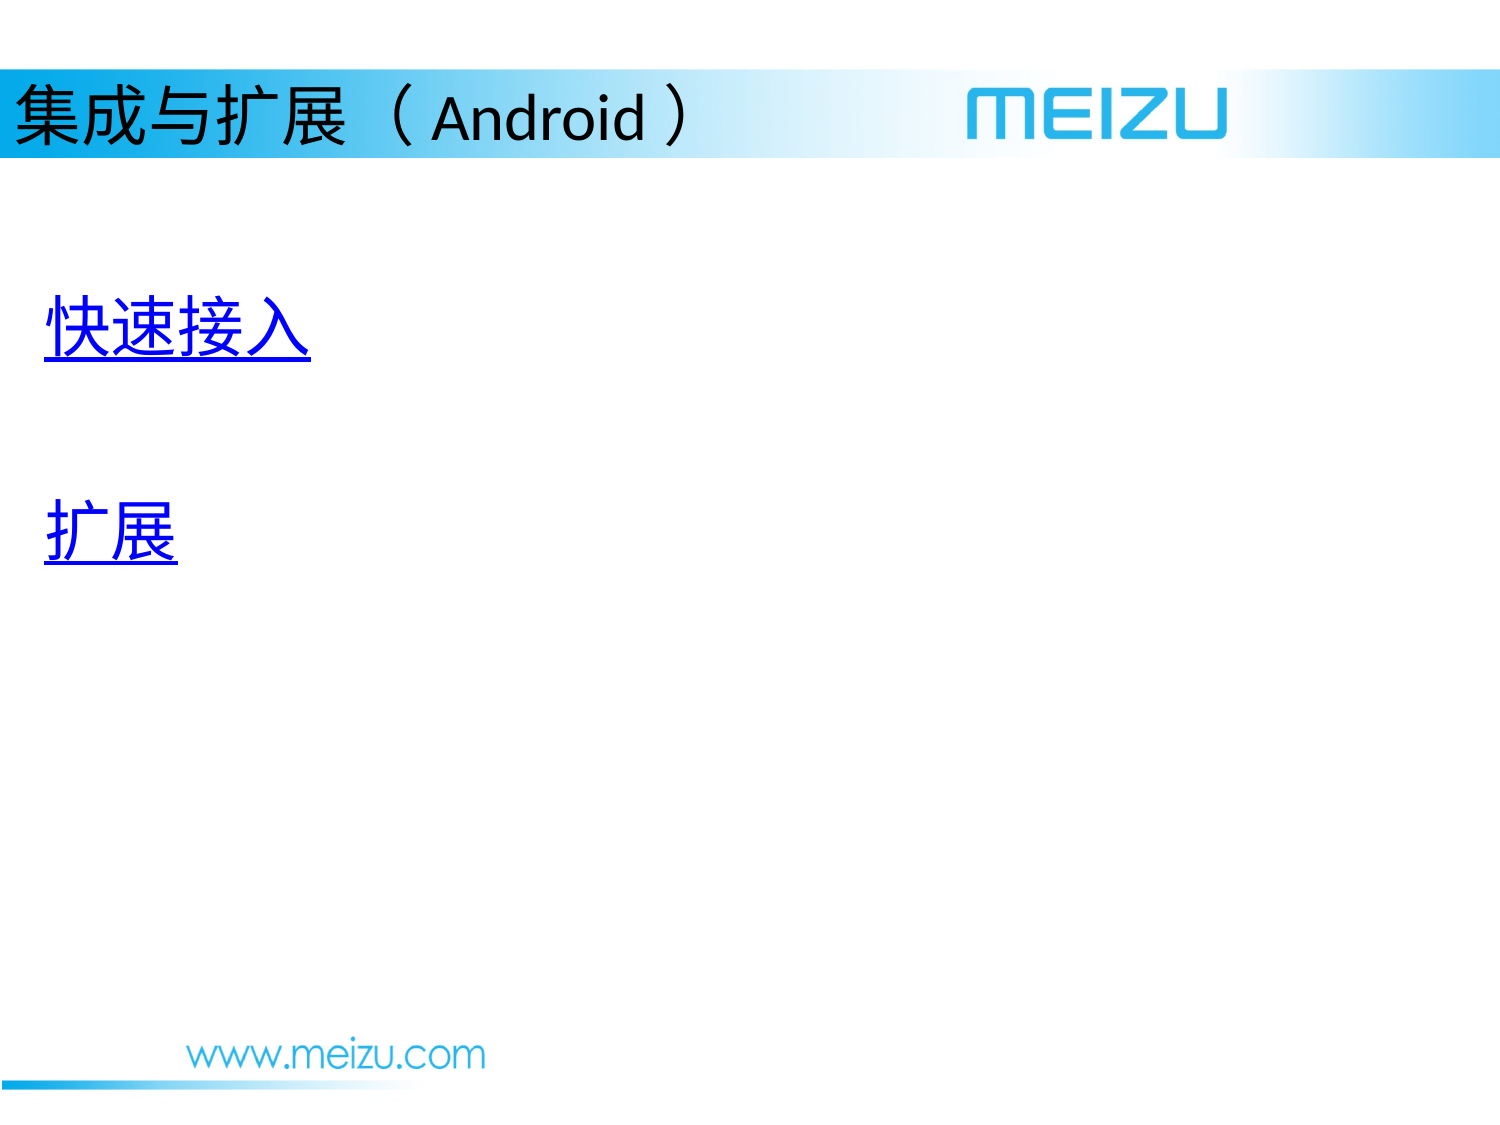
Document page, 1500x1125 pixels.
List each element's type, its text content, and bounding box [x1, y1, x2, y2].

picture [951, 66, 1500, 158]
list 快速接入 扩展 [29, 184, 1400, 492]
list 集成与扩展（Android） [0, 66, 951, 161]
picture [2, 1035, 1495, 1118]
